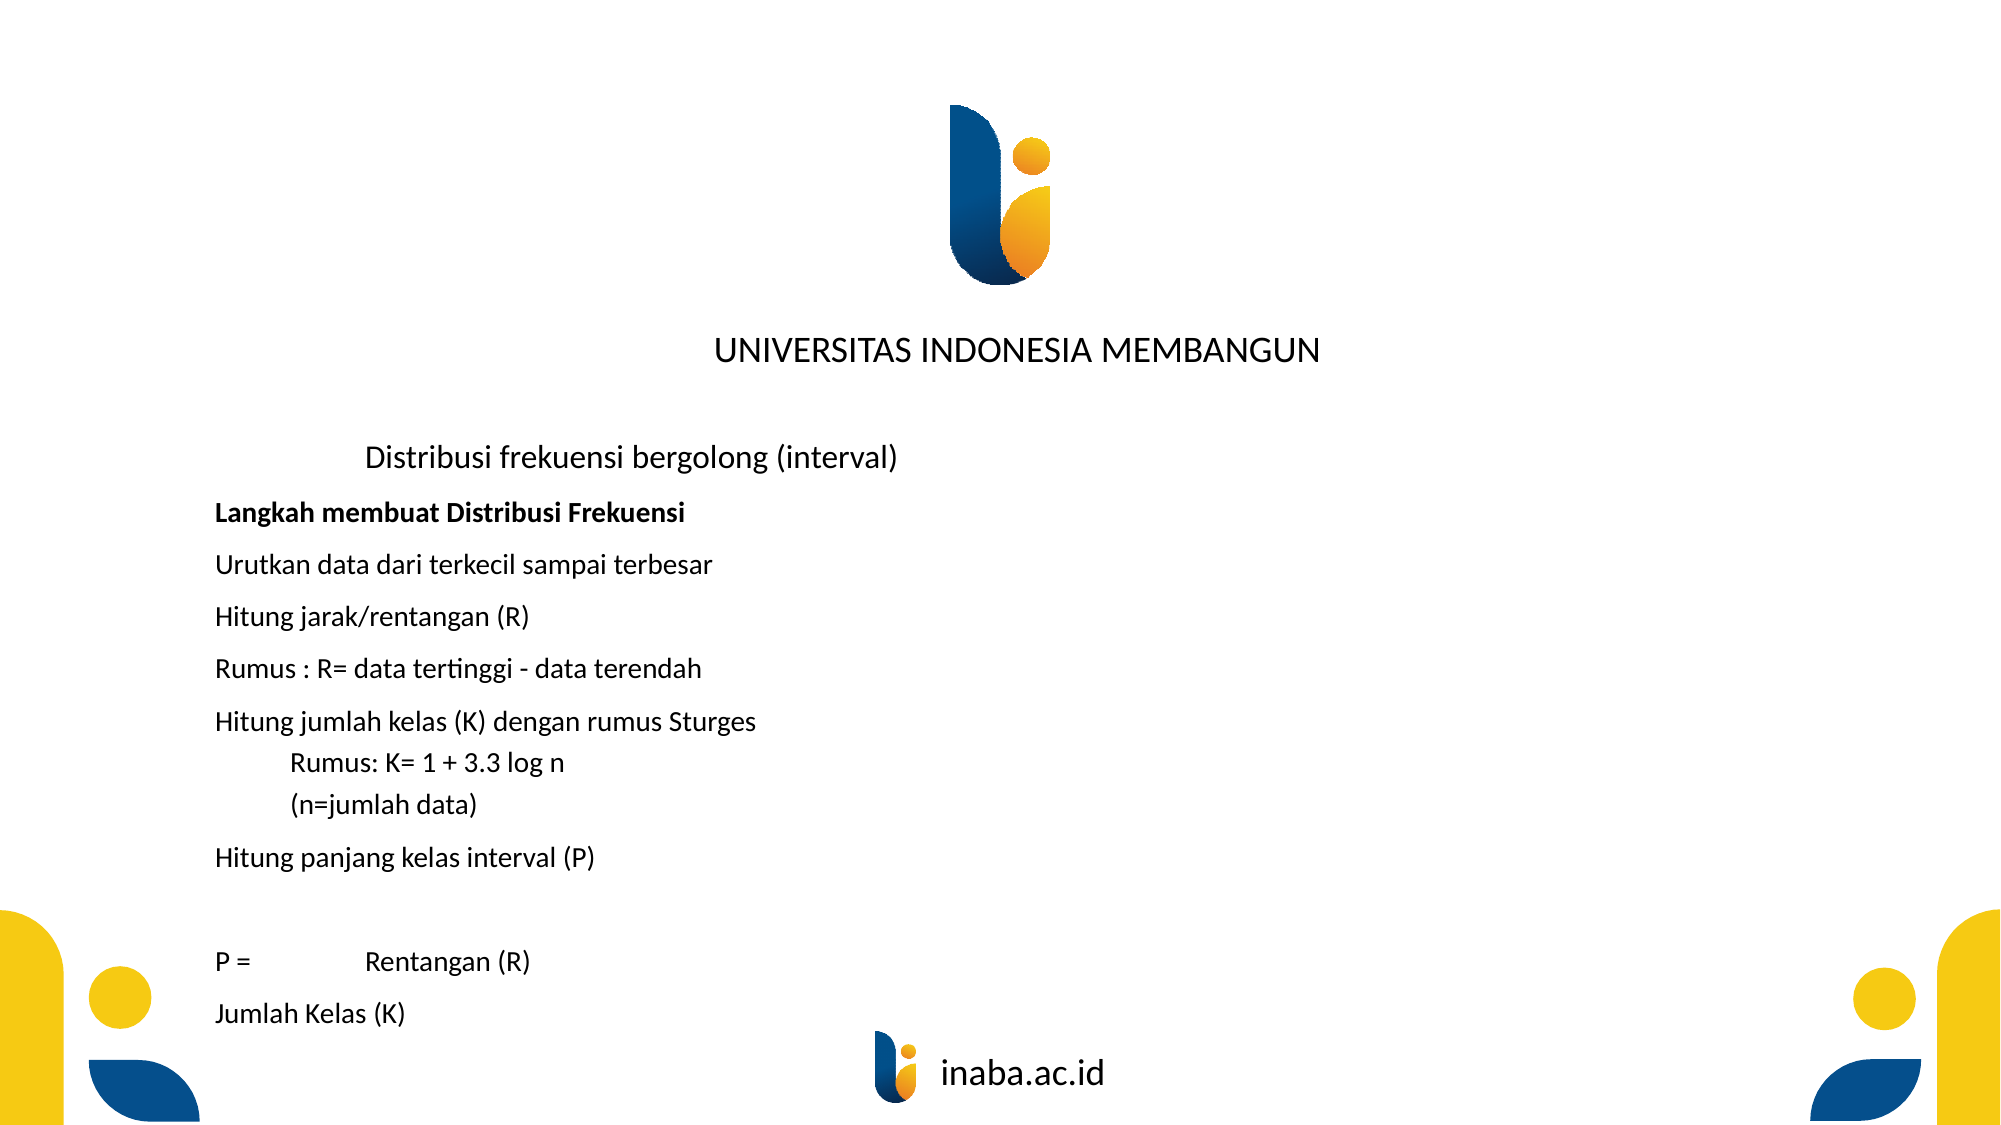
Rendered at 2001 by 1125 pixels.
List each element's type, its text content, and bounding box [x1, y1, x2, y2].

picture [875, 1047, 916, 1103]
title [249, 317, 1750, 404]
picture [950, 105, 1050, 285]
subtitle Distribusi frekuensi bergolong (interval) Langkah membuat Distribusi Frekuensi Urutkan data dari terkecil sampai terbesar Hitung jarak/rentangan (R) Rumus : R= data tertinggi - data terendah Hitung jumlah kelas (K) dengan rumus Sturges Rumus: K= 1 + 3.3 log n (n=jumlah data) Hitung panjang kelas interval (P) P = Rentangan (R) Jumlah Kelas (K) [200, 432, 1760, 1047]
